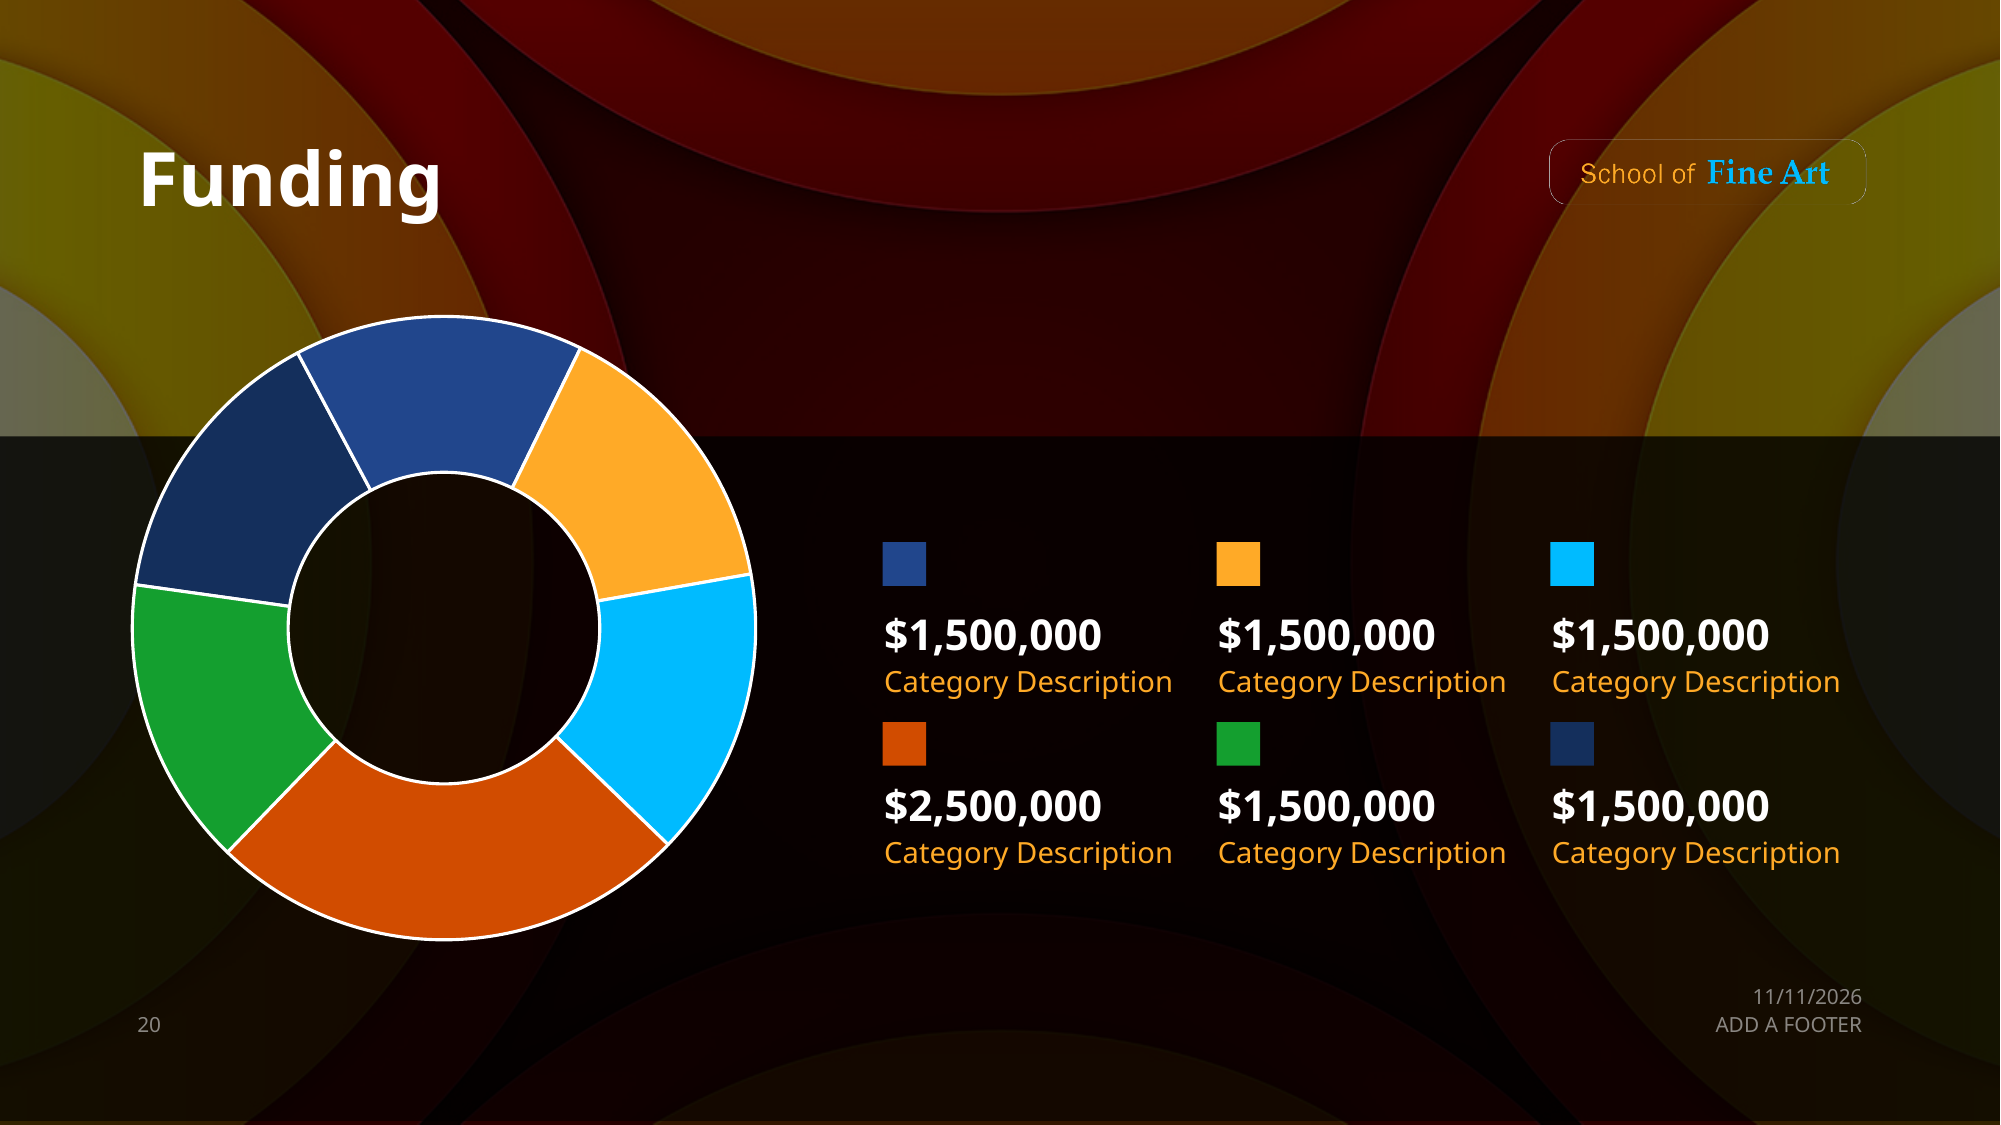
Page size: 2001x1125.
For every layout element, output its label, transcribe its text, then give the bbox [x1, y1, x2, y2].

list $1,500,000 [1551, 784, 1865, 831]
list $2,500,000 [884, 784, 1198, 831]
list Category Description [1218, 667, 1531, 703]
list Category Description [1551, 667, 1865, 703]
list $1,500,000 [884, 614, 1198, 661]
title Funding [137, 132, 1264, 223]
list $1,500,000 [1218, 614, 1531, 661]
list Category Description [1218, 838, 1531, 874]
list Category Description [884, 838, 1198, 874]
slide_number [1412, 983, 1863, 1008]
list Category Description [1551, 838, 1865, 874]
picture [0, 0, 2000, 436]
list $1,500,000 [1218, 784, 1531, 831]
picture [0, 1121, 2000, 1125]
slide_number 20 [137, 1009, 213, 1041]
list Category Description [884, 667, 1198, 703]
list $1,500,000 [1551, 614, 1865, 661]
footer ADD A FOOTER [1187, 1011, 1863, 1044]
chart [37, 303, 851, 953]
